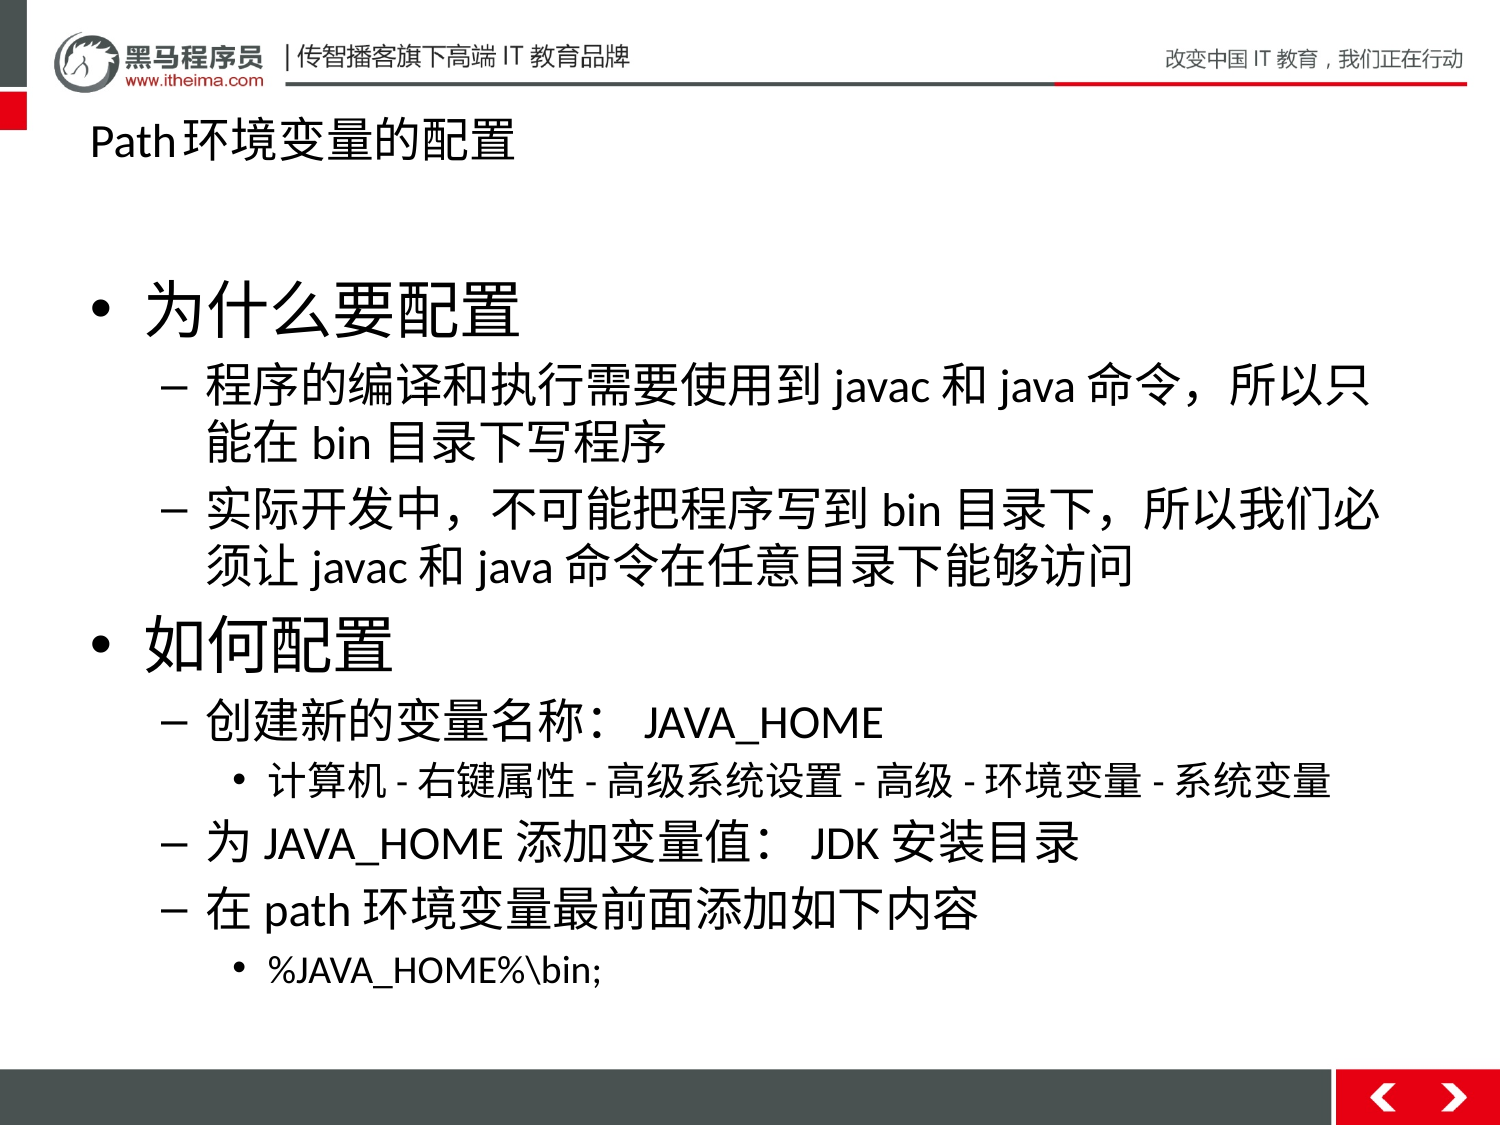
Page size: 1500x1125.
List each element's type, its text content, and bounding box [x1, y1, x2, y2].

title Path环境变量的配置 [75, 45, 1425, 233]
list 为什么要配置 程序的编译和执行需要使用到javac和java命令，所以只能在bin目录下写程序 实际开发中，不可能把程序写到bin目录下，所以我们必须让javac和java命令在任意目录下能够访问 如何配置 创建新的变量名称：JAVA_HOME 计算机-右键属性-高级系统设置-高级-环境变量-系统变量 为JAVA_HOME添加变量值：JDK安装目录 在path环境变量最前面添加如下内容 %JAVA_HOME%\bin; [75, 262, 1425, 1005]
picture [0, 0, 1500, 1125]
